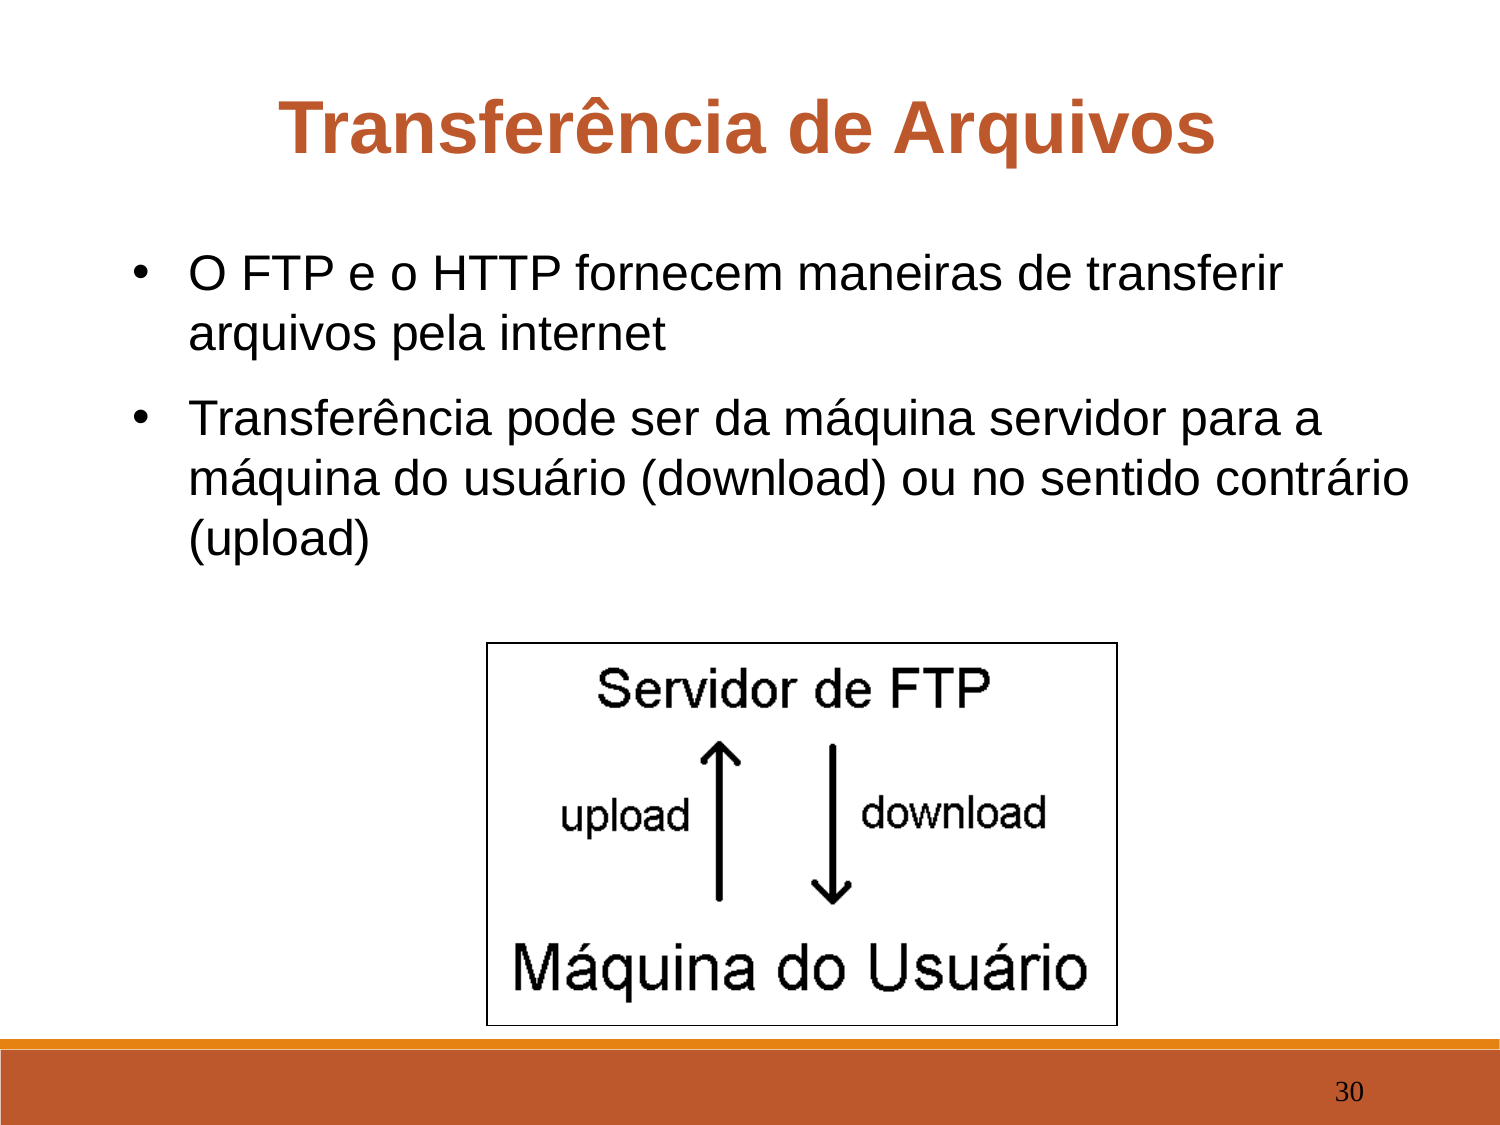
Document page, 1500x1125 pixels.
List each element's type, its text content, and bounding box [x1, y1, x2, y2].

text_box Transferência de Arquivos [117, 71, 1380, 177]
text_box O FTP e o HTTP fornecem maneiras de transferir arquivos pela internet Transferência pode ser da máquina servidor para a máquina do usuário (download) ou no sentido contrário (upload) [117, 233, 1432, 906]
picture [487, 643, 1117, 1026]
text_box ‹#› [1217, 1059, 1380, 1120]
